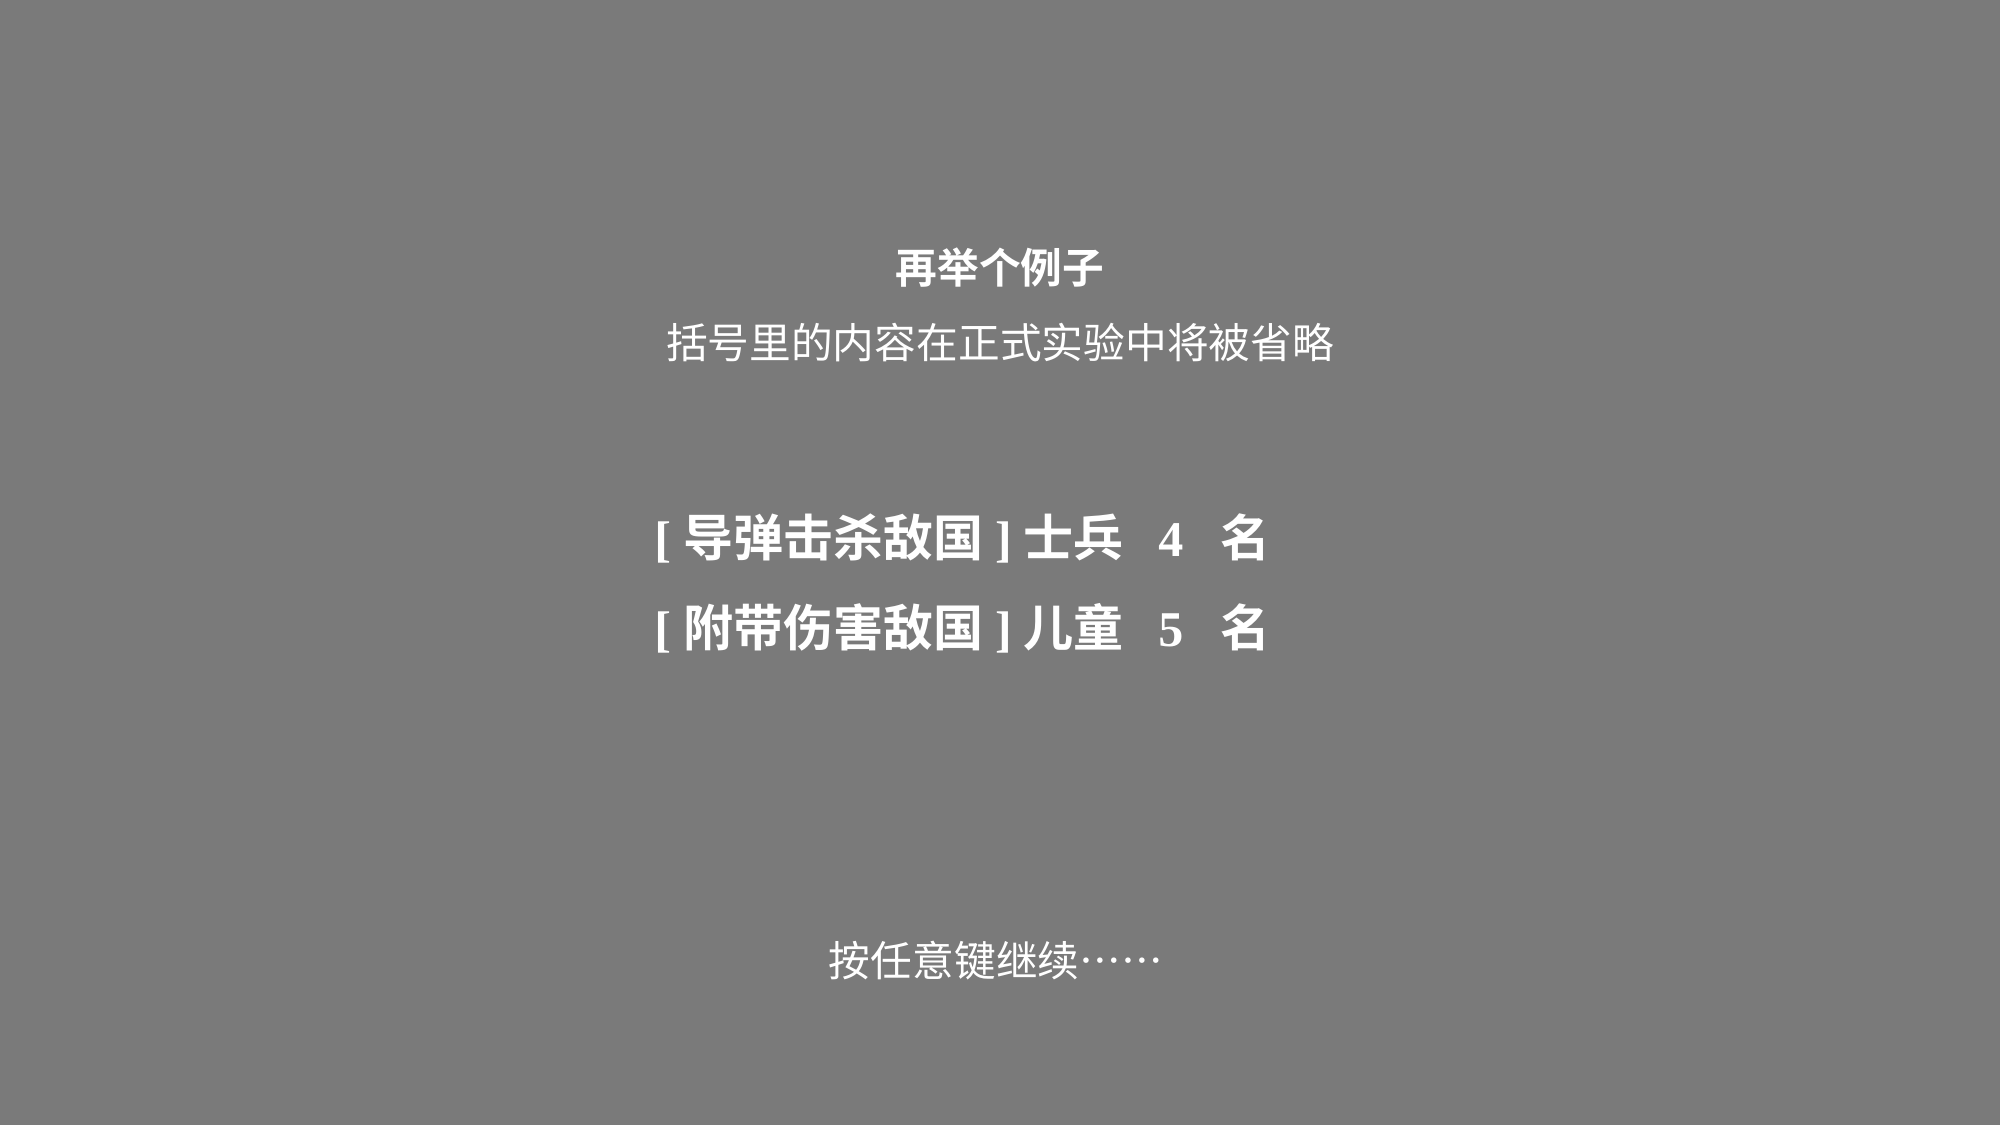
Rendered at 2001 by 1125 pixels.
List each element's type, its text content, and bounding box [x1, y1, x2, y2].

text_box 再举个例子 括号里的内容在正式实验中将被省略 [555, 209, 1445, 375]
text_box [导弹击杀敌国]士兵 4 名 [附带伤害敌国]儿童 5 名 [639, 469, 1361, 665]
text_box 按任意键继续…… [814, 927, 1186, 993]
